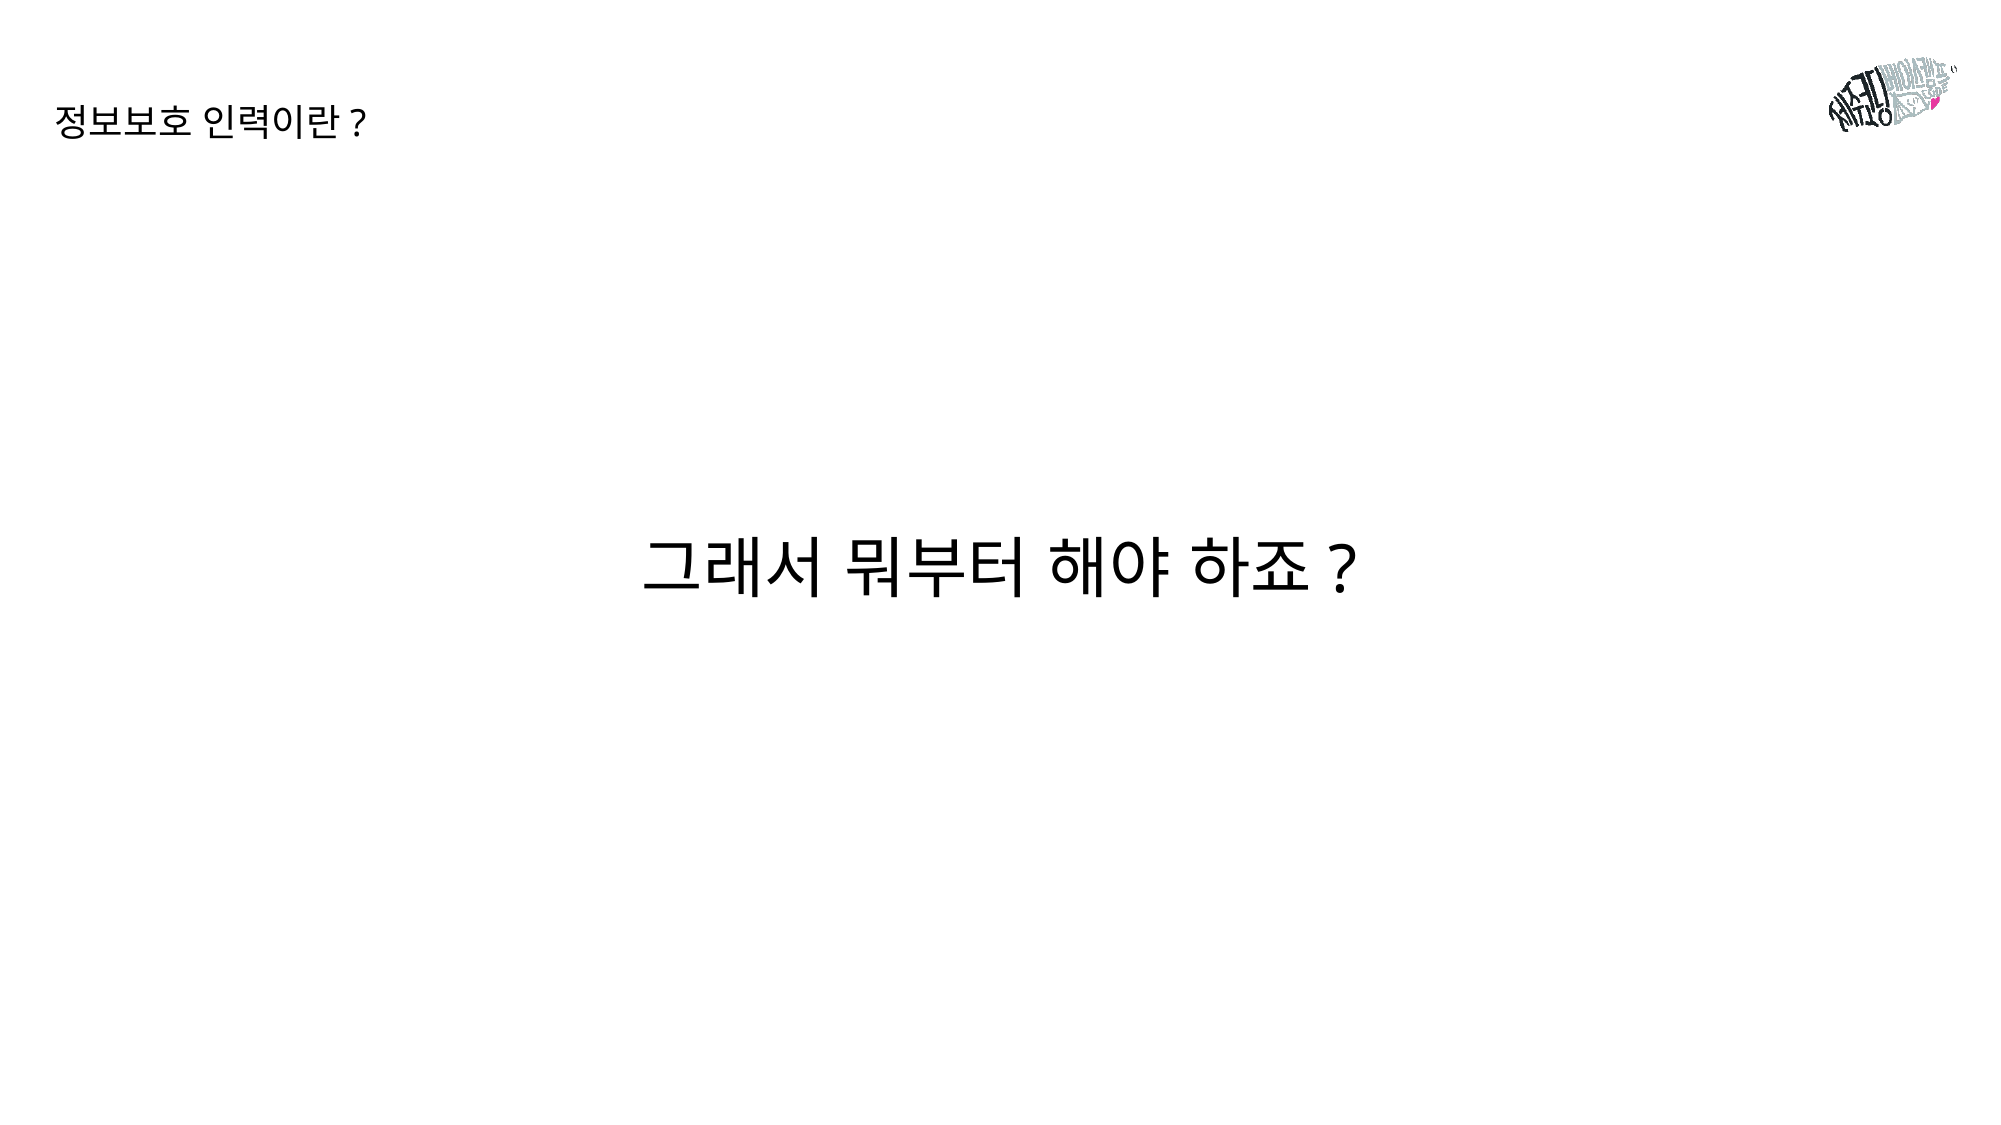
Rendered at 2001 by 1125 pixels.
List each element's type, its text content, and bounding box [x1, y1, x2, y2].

picture [1829, 57, 1957, 133]
text_box 정보보호 인력이란? [39, 92, 381, 152]
text_box 그래서 뭐부터 해야 하죠? [443, 518, 1557, 614]
